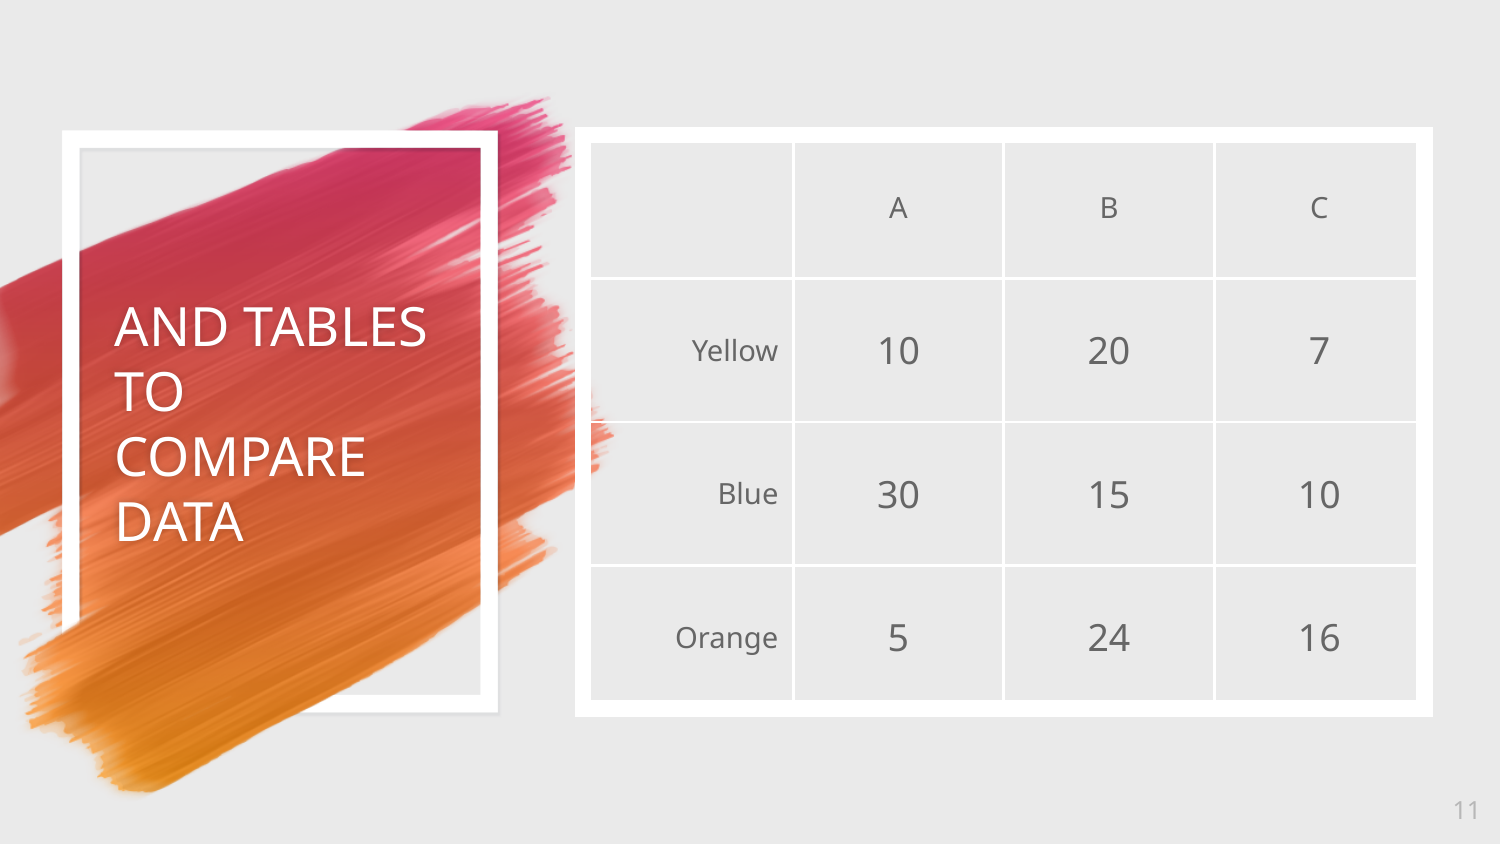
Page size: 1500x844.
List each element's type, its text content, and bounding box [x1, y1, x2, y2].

slide_number 11 [1391, 779, 1482, 844]
title AND TABLES TO COMPARE DATA [114, 149, 447, 696]
table_cell 20 [1005, 280, 1213, 421]
table_header A [795, 143, 1002, 277]
table_cell 16 [1216, 567, 1416, 700]
table_cell 30 [795, 423, 1002, 564]
table_cell 5 [795, 567, 1002, 700]
table_header C [1216, 143, 1416, 277]
table_cell Yellow [591, 280, 792, 421]
picture [0, 0, 1500, 844]
table_cell Orange [591, 567, 792, 700]
table_cell 7 [1216, 280, 1416, 421]
table_cell 10 [795, 280, 1002, 421]
table_cell 24 [1005, 567, 1213, 700]
table_header B [1005, 143, 1213, 277]
table_cell 10 [1216, 423, 1416, 564]
table_cell Blue [591, 423, 792, 564]
table_cell 15 [1005, 423, 1213, 564]
table_header [591, 143, 792, 277]
